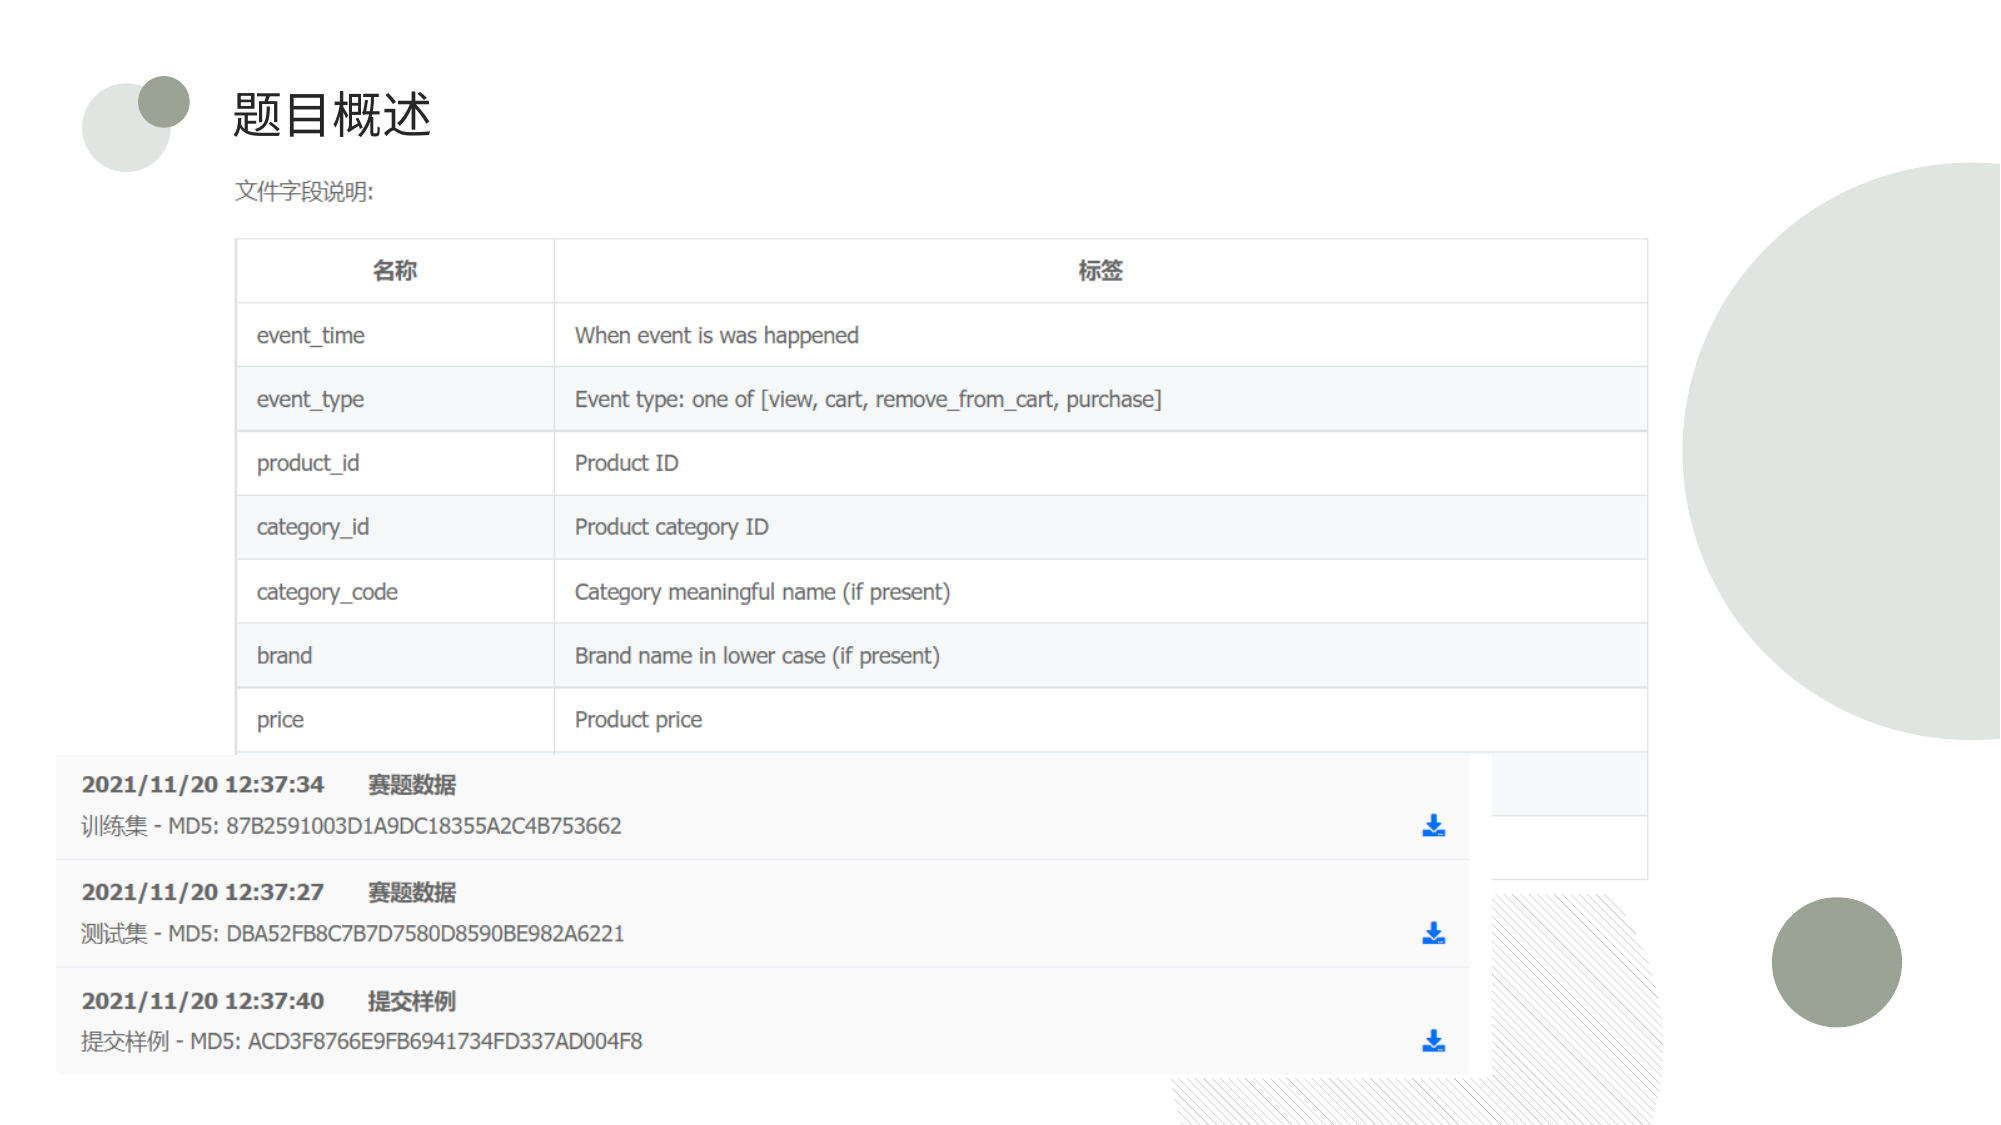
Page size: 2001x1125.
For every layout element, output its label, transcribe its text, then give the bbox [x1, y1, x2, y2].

picture [52, 171, 1666, 1079]
text_box [1680, 160, 2000, 743]
text_box [1169, 902, 1666, 1125]
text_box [81, 75, 190, 173]
text_box [1769, 895, 1905, 1030]
text_box 题目概述 [217, 76, 448, 151]
